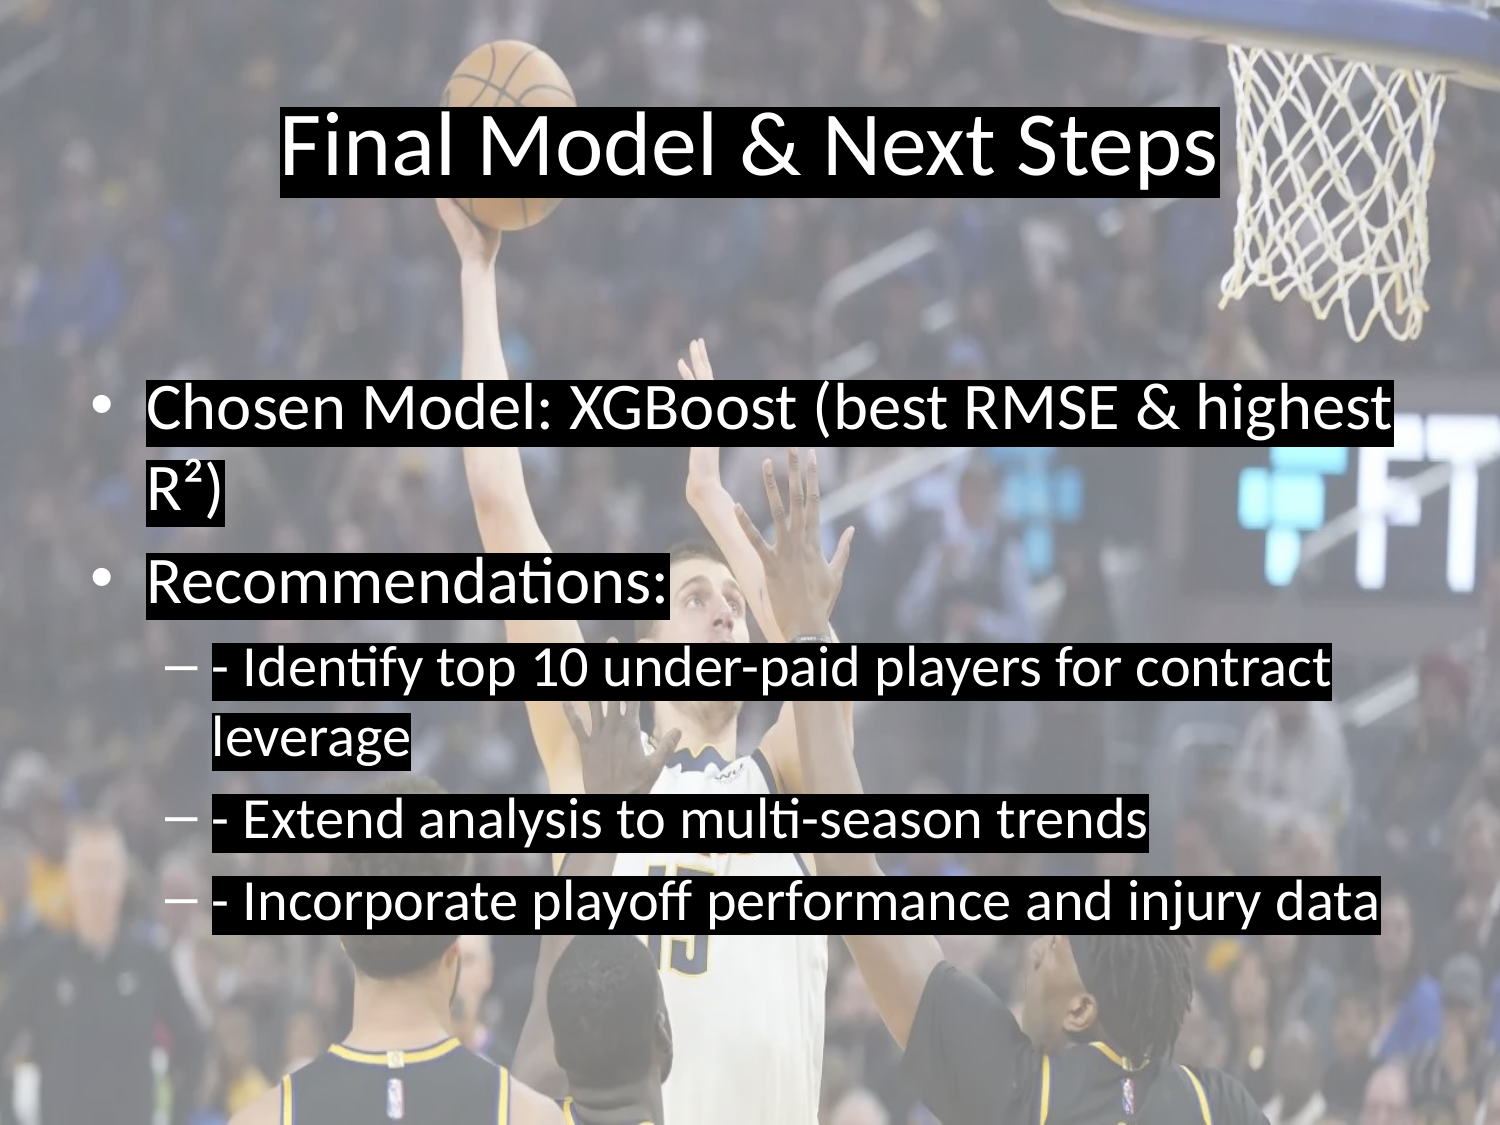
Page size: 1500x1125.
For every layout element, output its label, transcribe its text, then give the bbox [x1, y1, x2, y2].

list Chosen Model: XGBoost (best RMSE & highest R²) Recommendations: - Identify top 10 under-paid players for contract leverage - Extend analysis to multi-season trends - Incorporate playoff performance and injury data [75, 262, 1425, 1005]
title Final Model & Next Steps [75, 45, 1425, 233]
